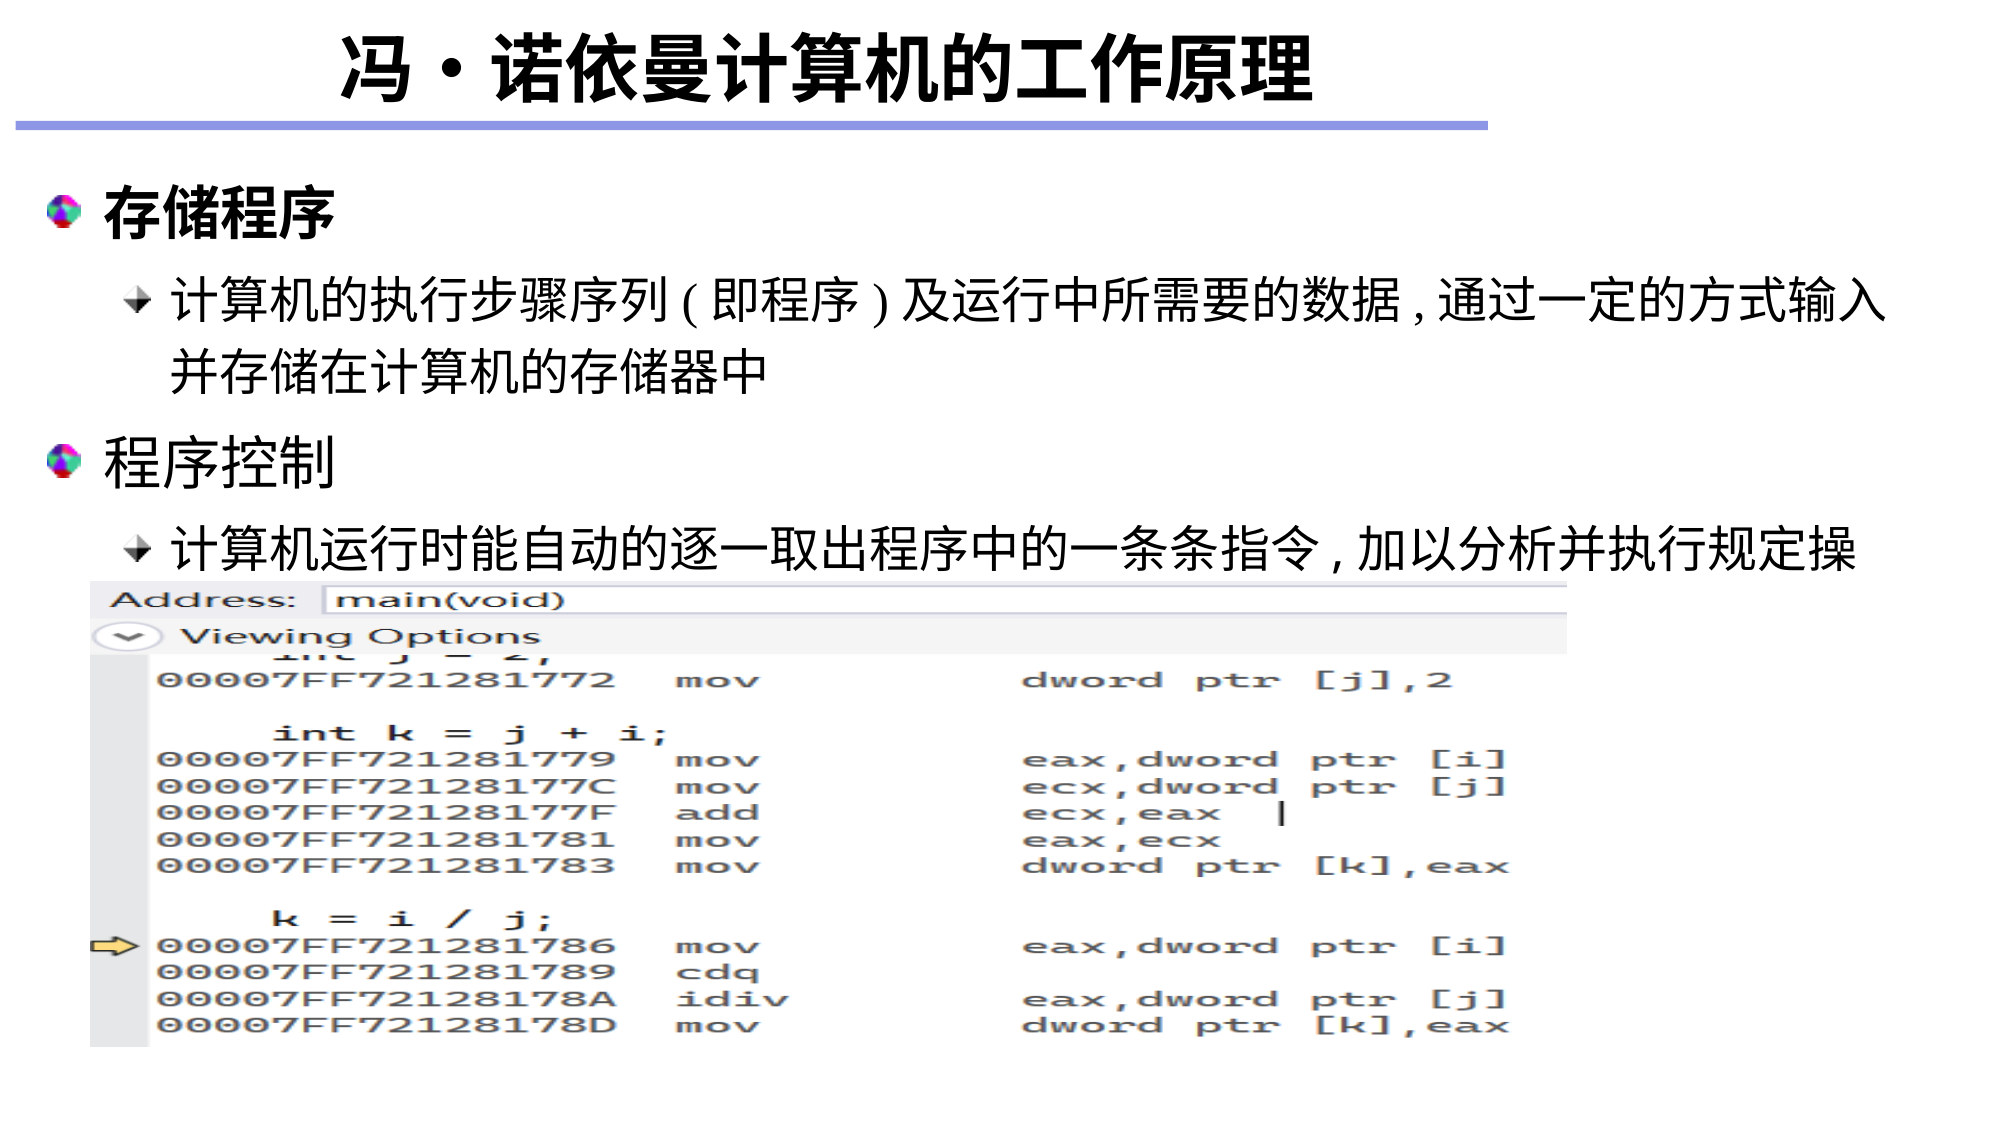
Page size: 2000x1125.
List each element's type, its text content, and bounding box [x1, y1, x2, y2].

list 存储程序 计算机的执行步骤序列(即程序)及运行中所需要的数据,通过一定的方式输入并存储在计算机的存储器中 程序控制 计算机运行时能自动的逐一取出程序中的一条条指令,加以分析并执行规定操作。 [44, 160, 1910, 1047]
title 冯•诺依曼计算机的工作原理 [324, 19, 1675, 114]
picture [122, 284, 151, 313]
picture [47, 195, 81, 228]
picture [122, 533, 151, 562]
picture [90, 580, 1568, 1048]
picture [47, 444, 81, 478]
